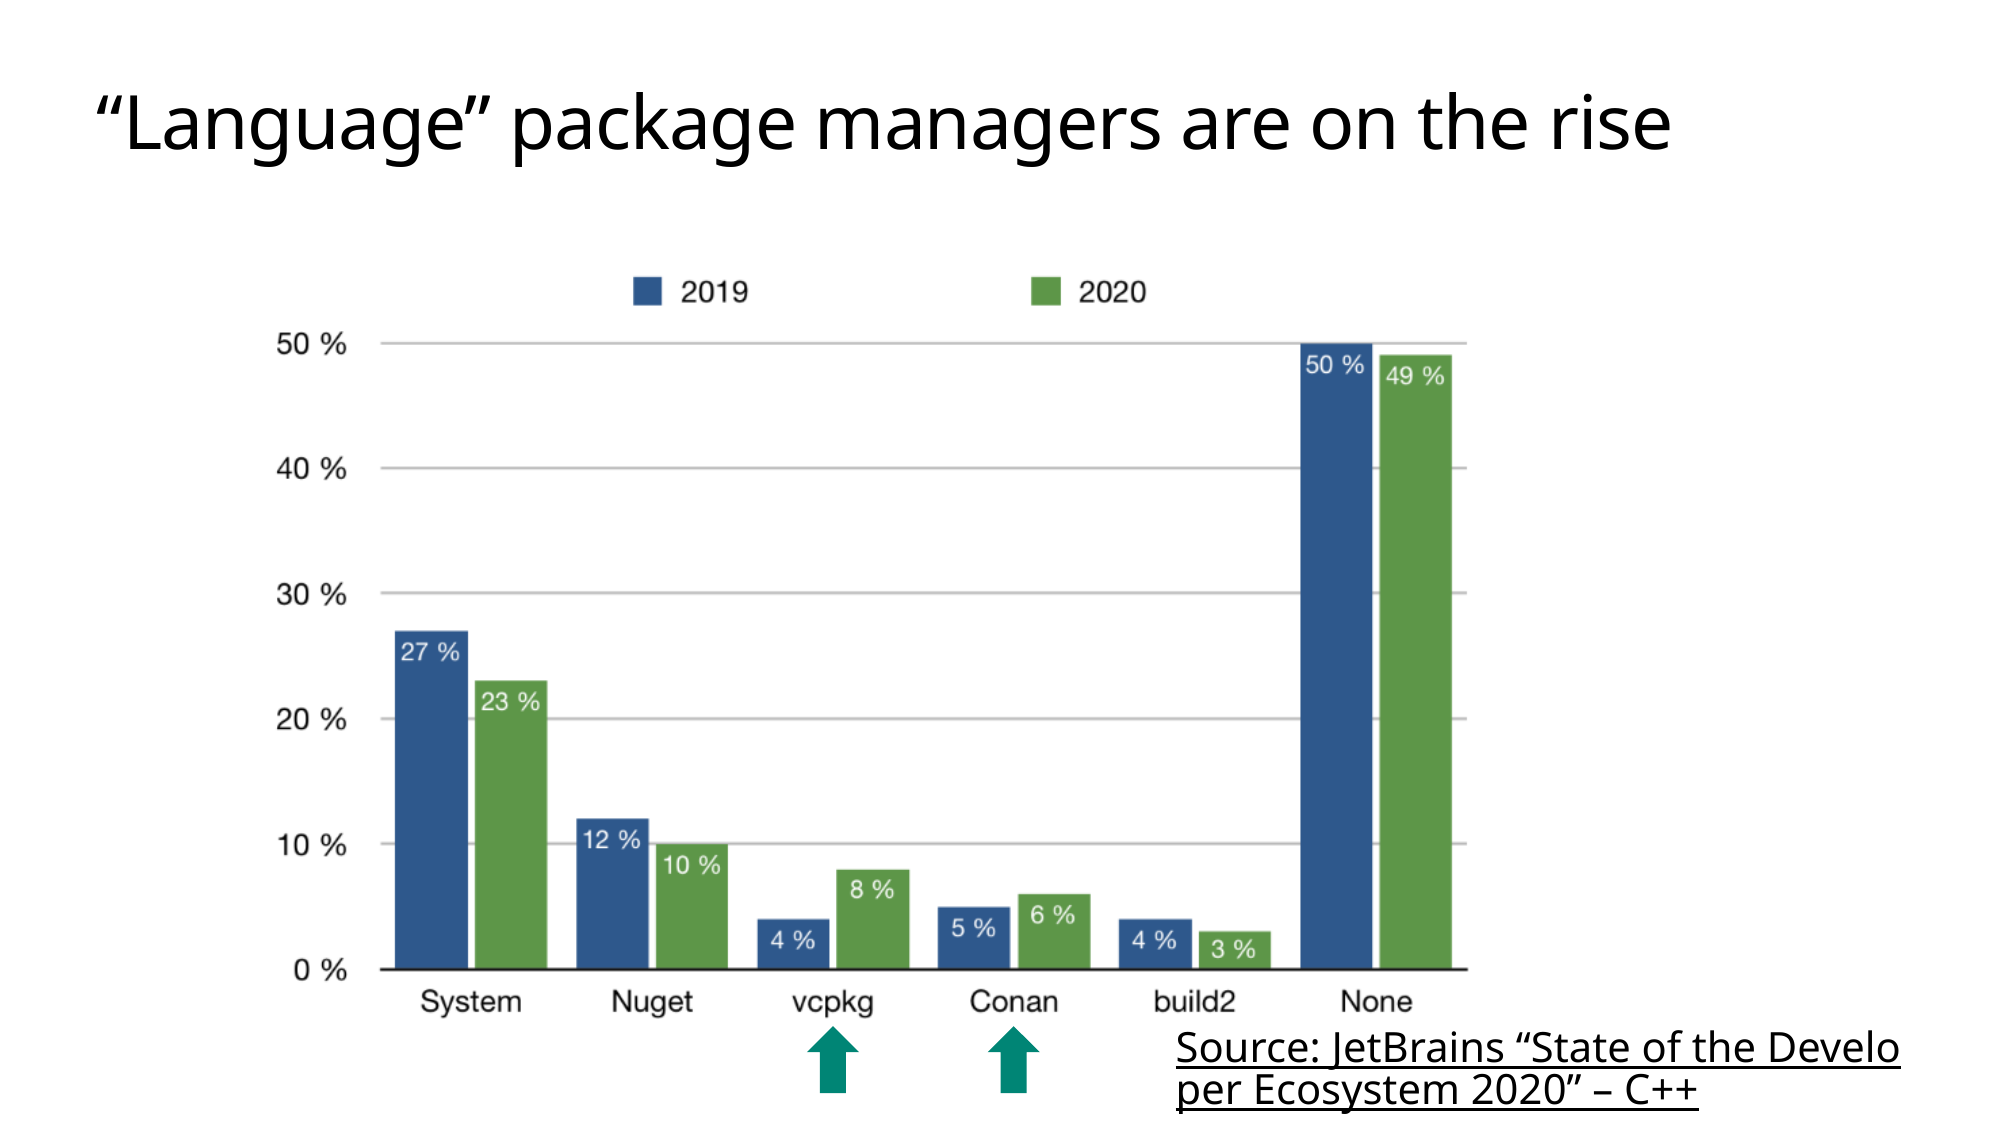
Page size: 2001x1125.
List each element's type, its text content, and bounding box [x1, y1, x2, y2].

text_box Source: JetBrains “State of the Developer Ecosystem 2020” – C++ [1175, 1021, 1904, 1125]
text_box [986, 1051, 1041, 1094]
text_box [806, 1051, 860, 1094]
picture [253, 257, 1505, 1051]
title “Language” package managers are on the rise [96, 75, 1904, 166]
